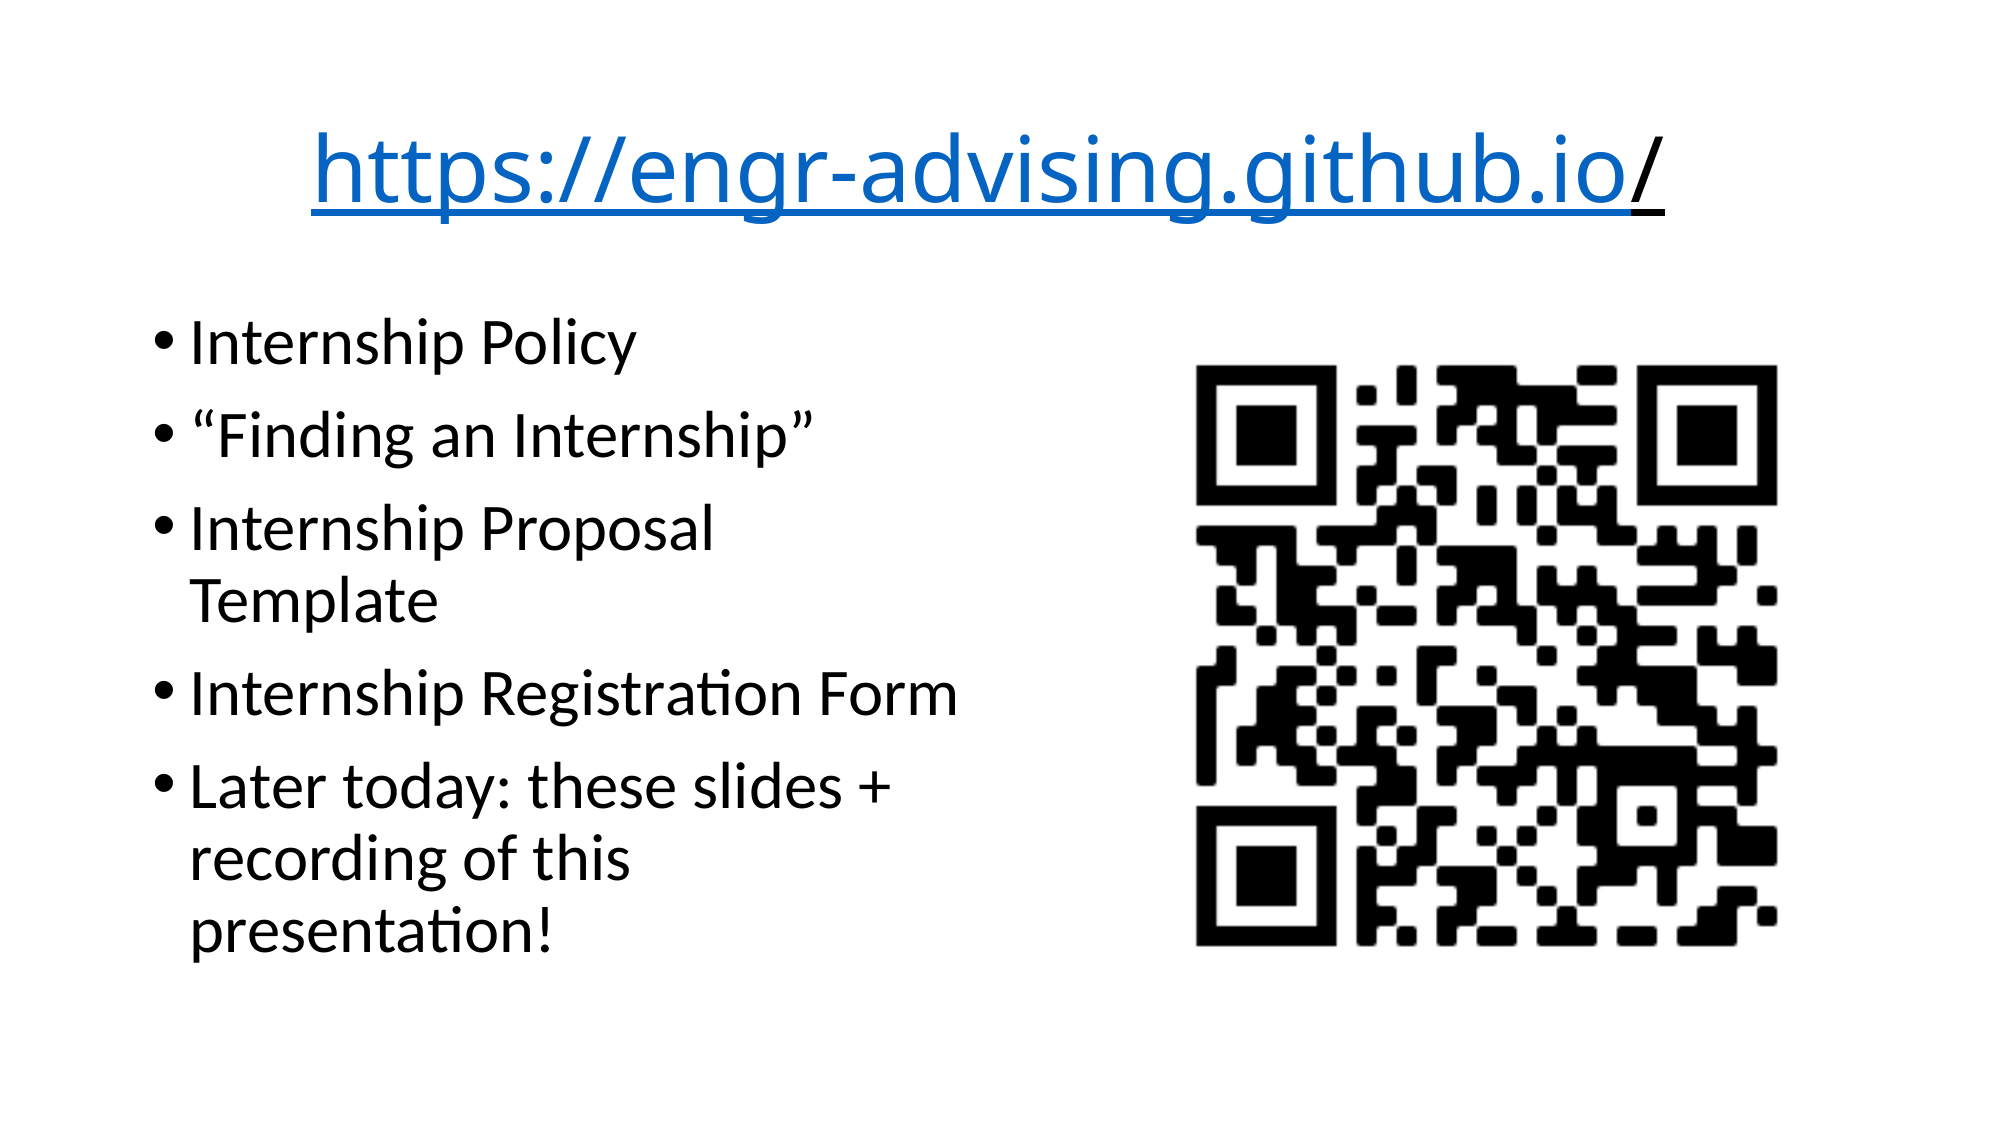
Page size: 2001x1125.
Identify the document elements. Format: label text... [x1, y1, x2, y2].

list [1112, 281, 1863, 1032]
list Internship Policy “Finding an Internship” Internship Proposal Template Internship Registration Form Later today: these slides + recording of this presentation! [137, 299, 988, 1014]
title https://engr-advising.github.io/ [137, 59, 1863, 278]
